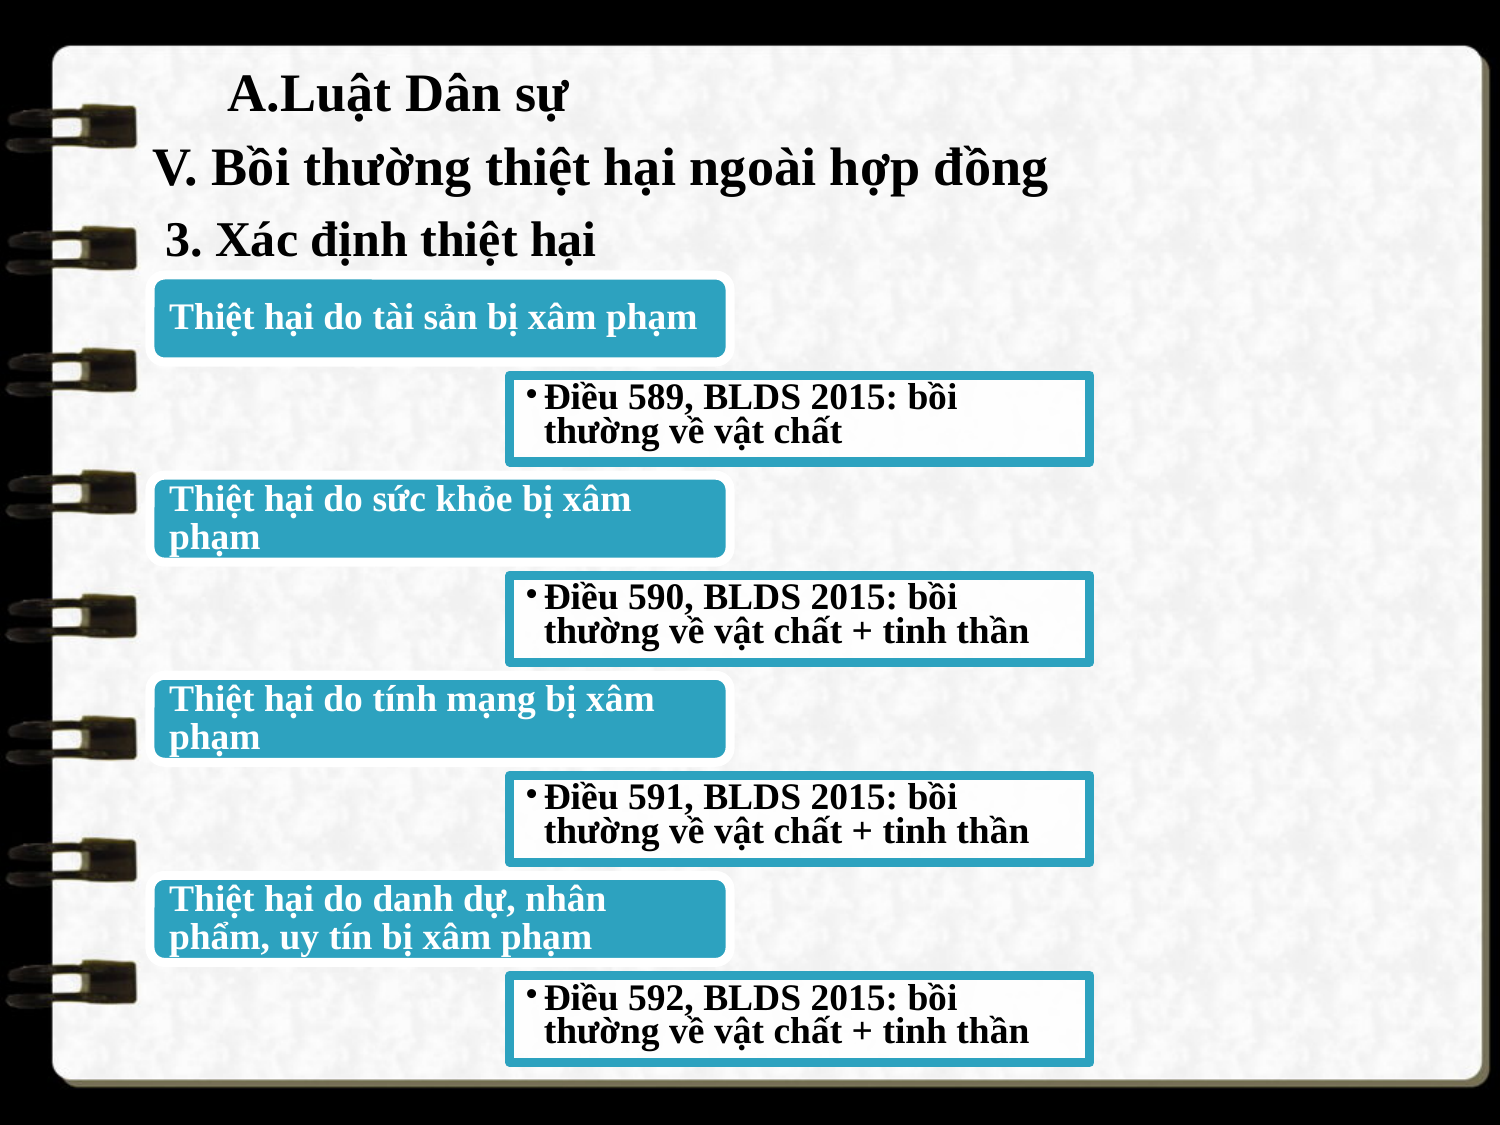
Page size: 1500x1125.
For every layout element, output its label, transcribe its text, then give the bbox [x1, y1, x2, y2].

text_box Thiệt hại do tài sản bị xâm phạm [149, 274, 731, 363]
picture [0, 0, 1500, 1125]
text_box Thiệt hại do tính mạng bị xâm phạm [149, 675, 731, 763]
text_box Thiệt hại do danh dự, nhân phẩm, uy tín bị xâm phạm [149, 875, 731, 963]
text_box Điều 589, BLDS 2015: bồi thường về vật chất [509, 375, 1090, 462]
text_box Điều 591, BLDS 2015: bồi thường về vật chất + tinh thần [509, 775, 1090, 863]
text_box 3. Xác định thiệt hại [150, 199, 1375, 275]
list A.Luật Dân sự V. Bồi thường thiệt hại ngoài hợp đồng [137, 50, 1213, 213]
text_box Thiệt hại do sức khỏe bị xâm phạm [149, 475, 731, 563]
text_box Điều 590, BLDS 2015: bồi thường về vật chất + tinh thần [509, 575, 1090, 663]
text_box Điều 592, BLDS 2015: bồi thường về vật chất + tinh thần [509, 975, 1090, 1063]
